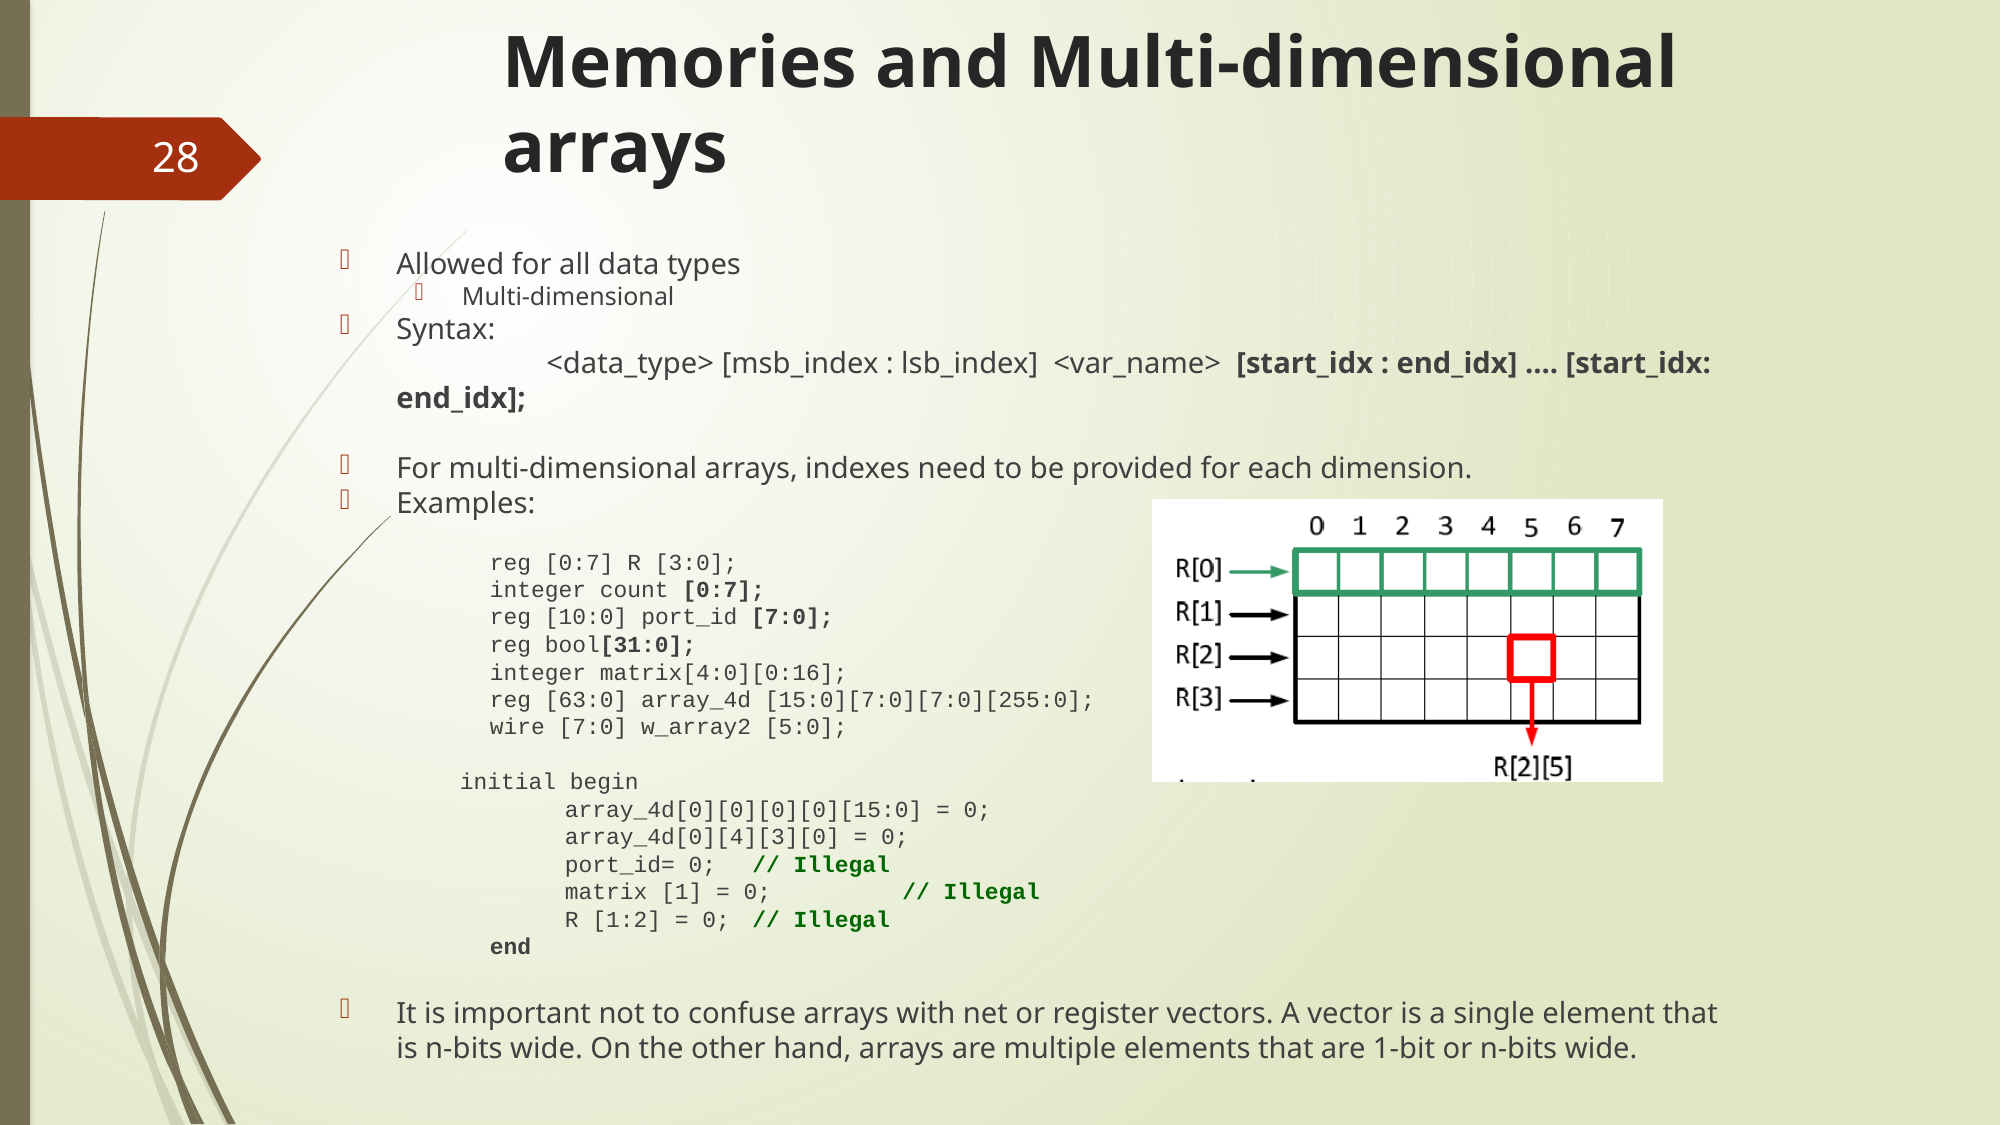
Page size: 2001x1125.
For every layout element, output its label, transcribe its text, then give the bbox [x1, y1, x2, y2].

list Allowed for all data types Multi-dimensional Syntax: <data_type> [msb_index : lsb_index] <var_name> [start_idx : end_idx] .... [start_idx: end_idx]; For multi-dimensional arrays, indexes need to be provided for each dimension. Examples: reg [0:7] R [3:0]; integer count [0:7]; reg [10:0] port_id [7:0]; reg bool[31:0]; integer matrix[4:0][0:16]; reg [63:0] array_4d [15:0][7:0][7:0][255:0]; wire [7:0] w_array2 [5:0]; initial begin array_4d[0][0][0][0][15:0] = 0; array_4d[0][4][3][0] = 0; port_id= 0; // Illegal matrix [1] = 0; // Illegal R [1:2] = 0; // Illegal end It is important not to confuse arrays with net or register vectors. A vector is a single element that is n-bits wide. On the other hand, arrays are multiple elements that are 1-bit or n-bits wide. [324, 237, 1750, 1075]
slide_number 28 [87, 129, 216, 190]
picture [1152, 499, 1663, 783]
title Memories and Multi-dimensional arrays [487, 8, 1713, 196]
